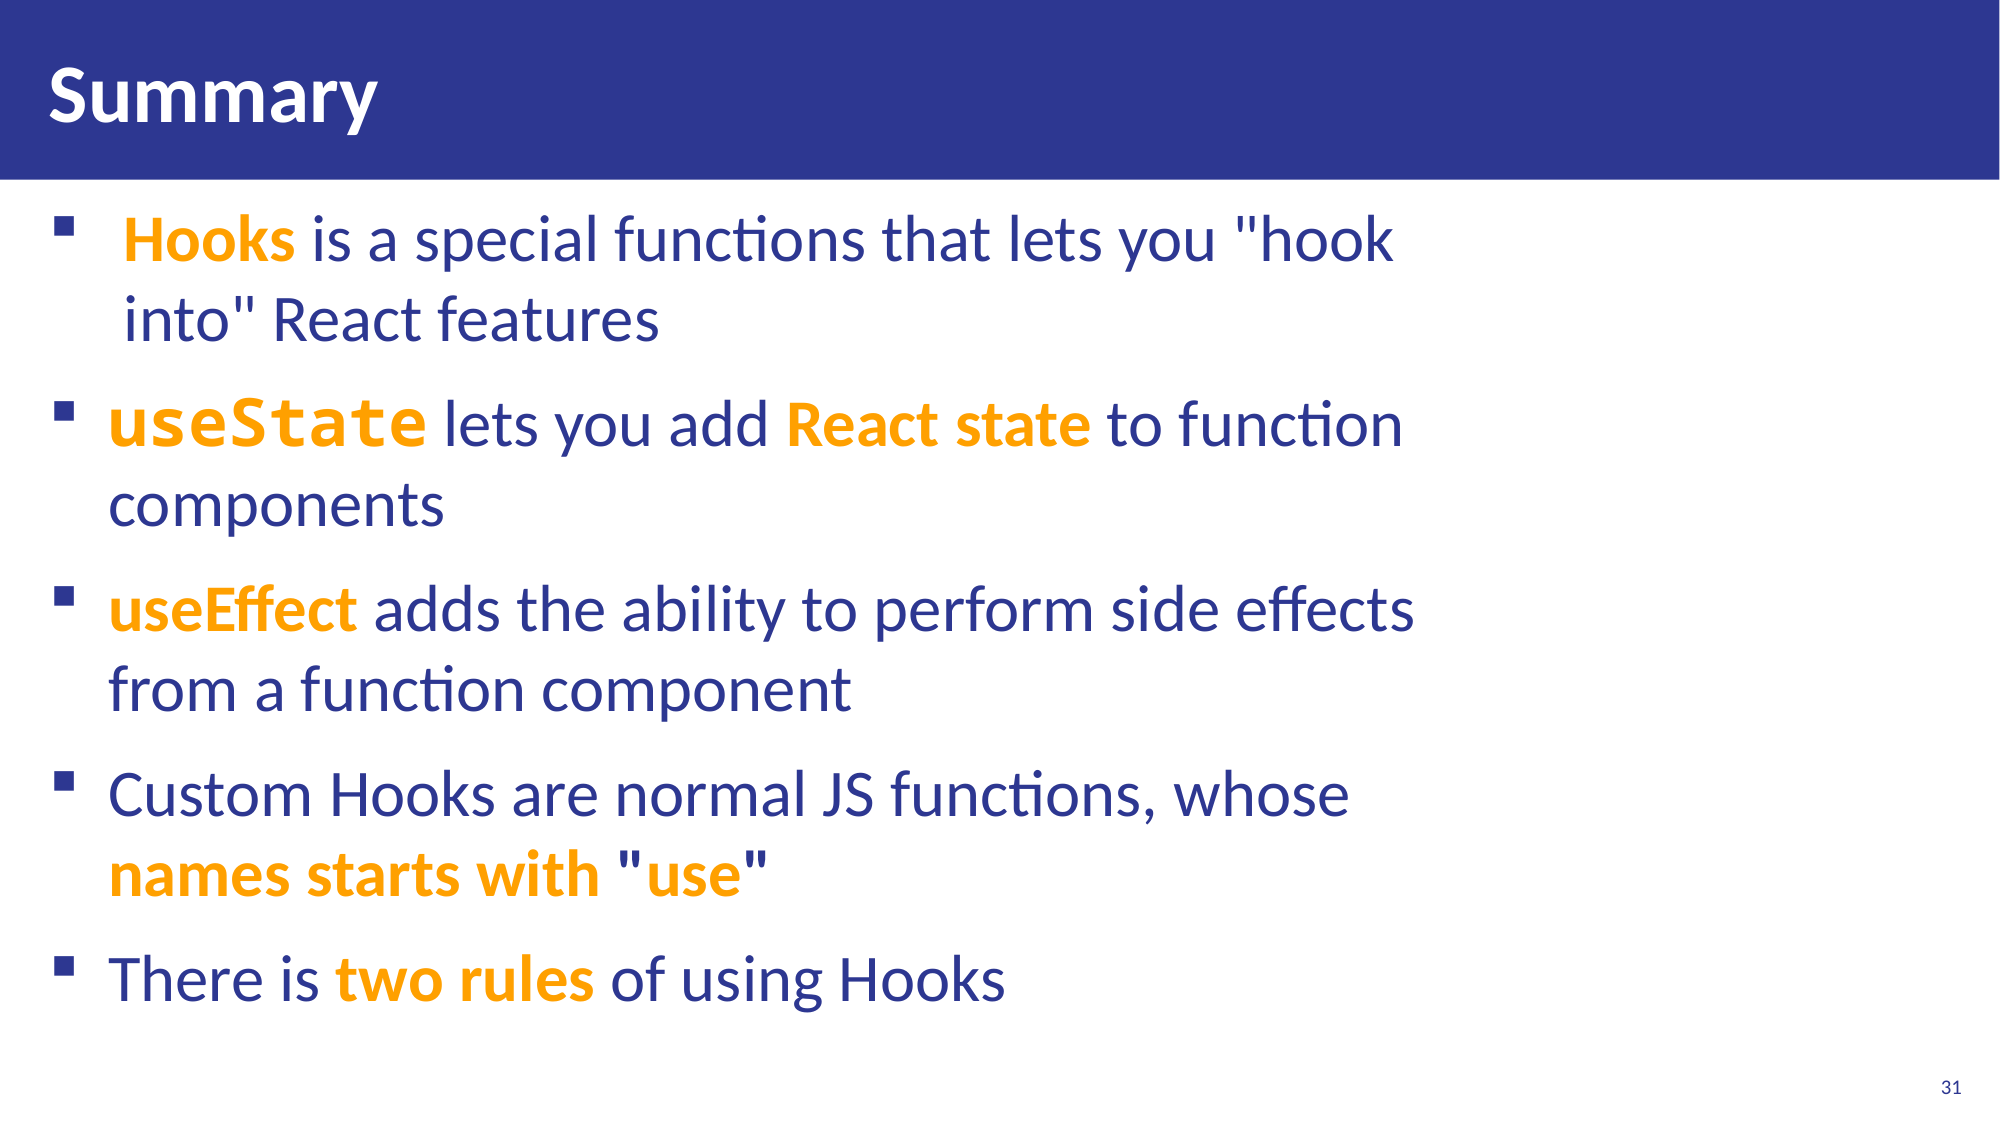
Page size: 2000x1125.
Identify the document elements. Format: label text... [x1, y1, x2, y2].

list Hooks is a special functions that lets you "hook into" React features useState lets you add React state to function components useEffect adds the ability to perform side effects from a function component Custom Hooks are normal JS functions, whose names starts with "use" There is two rules of using Hooks [31, 188, 1550, 1071]
slide_number 31 [1897, 1070, 1968, 1103]
title Summary [31, 16, 1591, 162]
